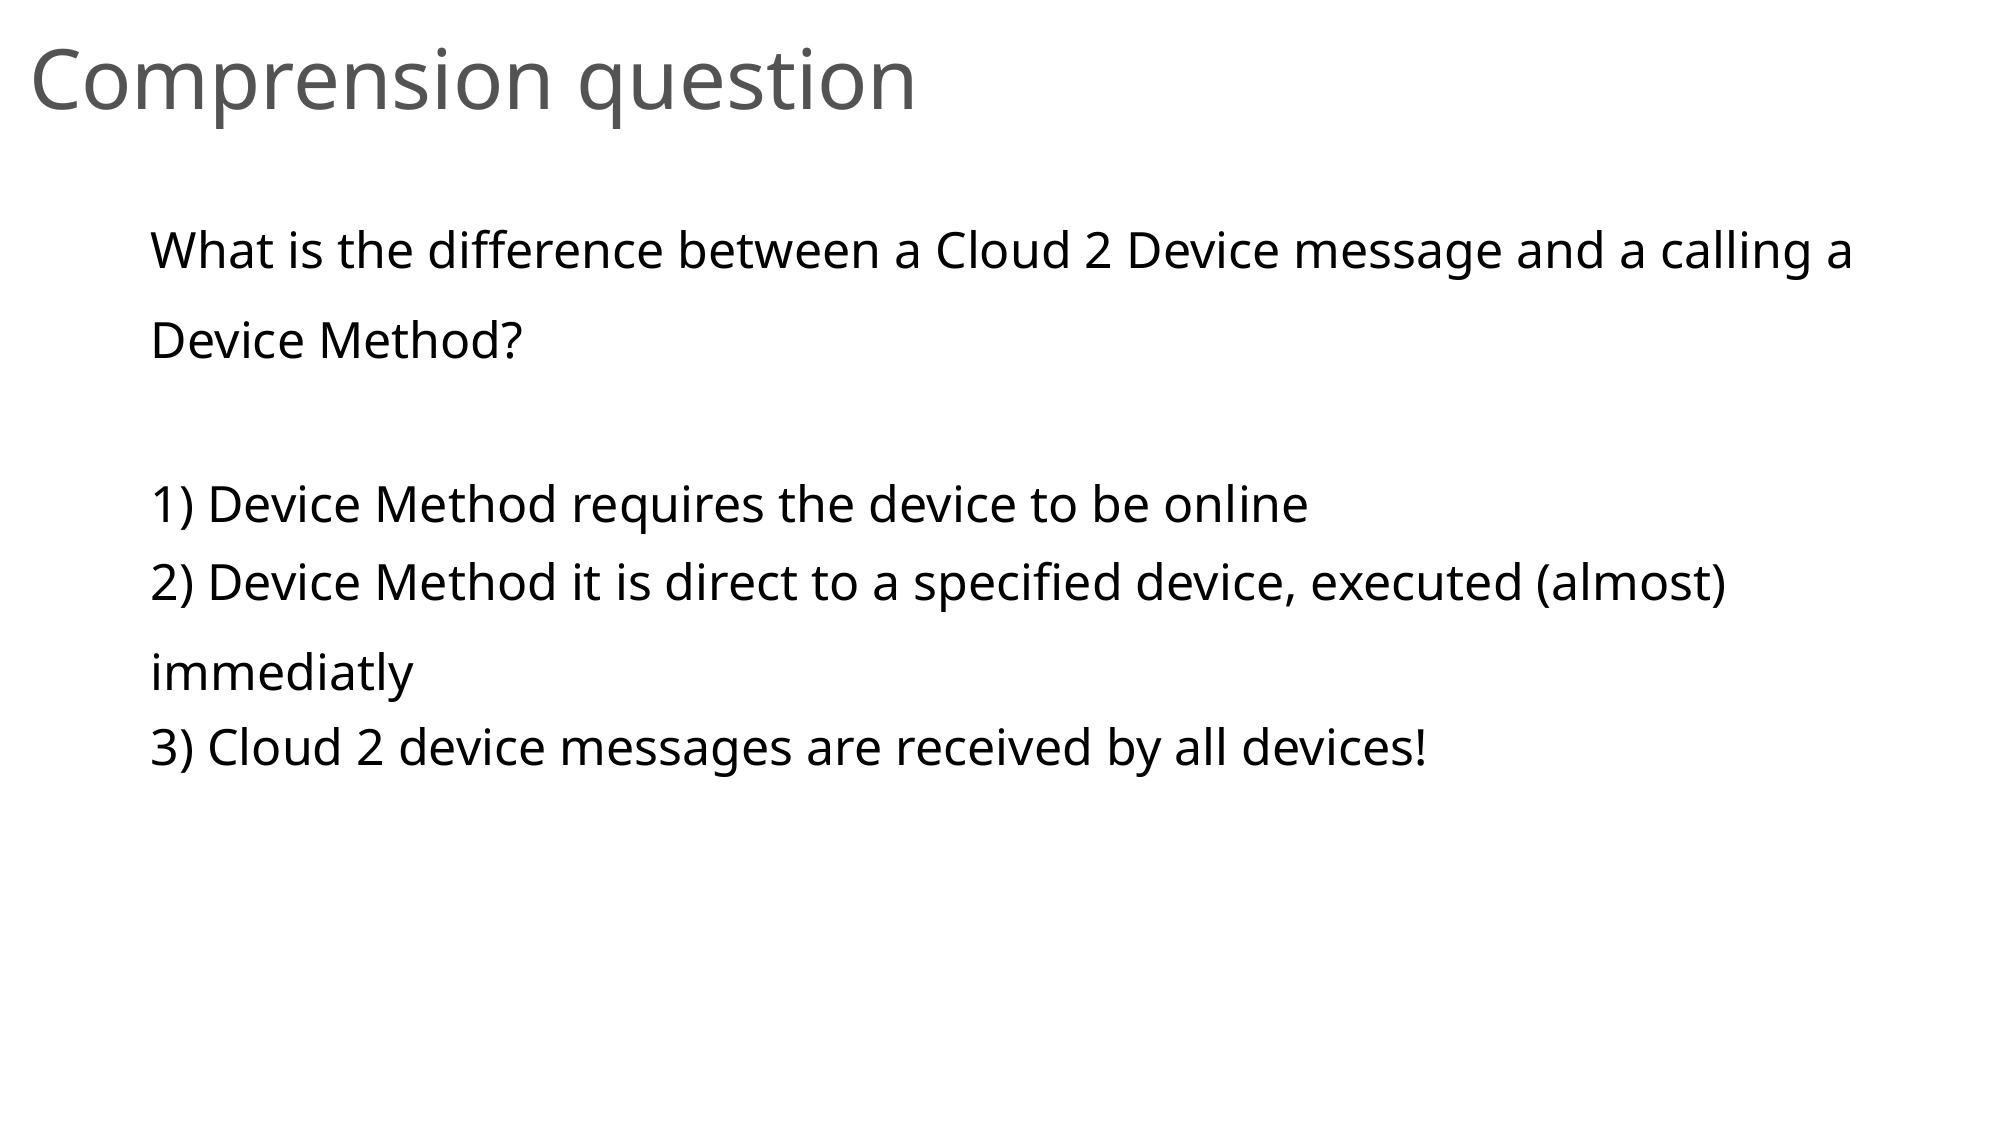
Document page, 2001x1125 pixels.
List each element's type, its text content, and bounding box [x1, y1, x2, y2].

text_box Comprension question [14, 19, 935, 134]
text_box 1) Device Method requires the device to be online [136, 434, 1871, 513]
text_box What is the difference between a Cloud 2 Device message and a calling a Device Method? [136, 181, 1871, 376]
text_box 2) Device Method it is direct to a specified device, executed (almost) immediatly [136, 513, 1871, 677]
text_box 3) Cloud 2 device messages are received by all devices! [136, 677, 1871, 783]
